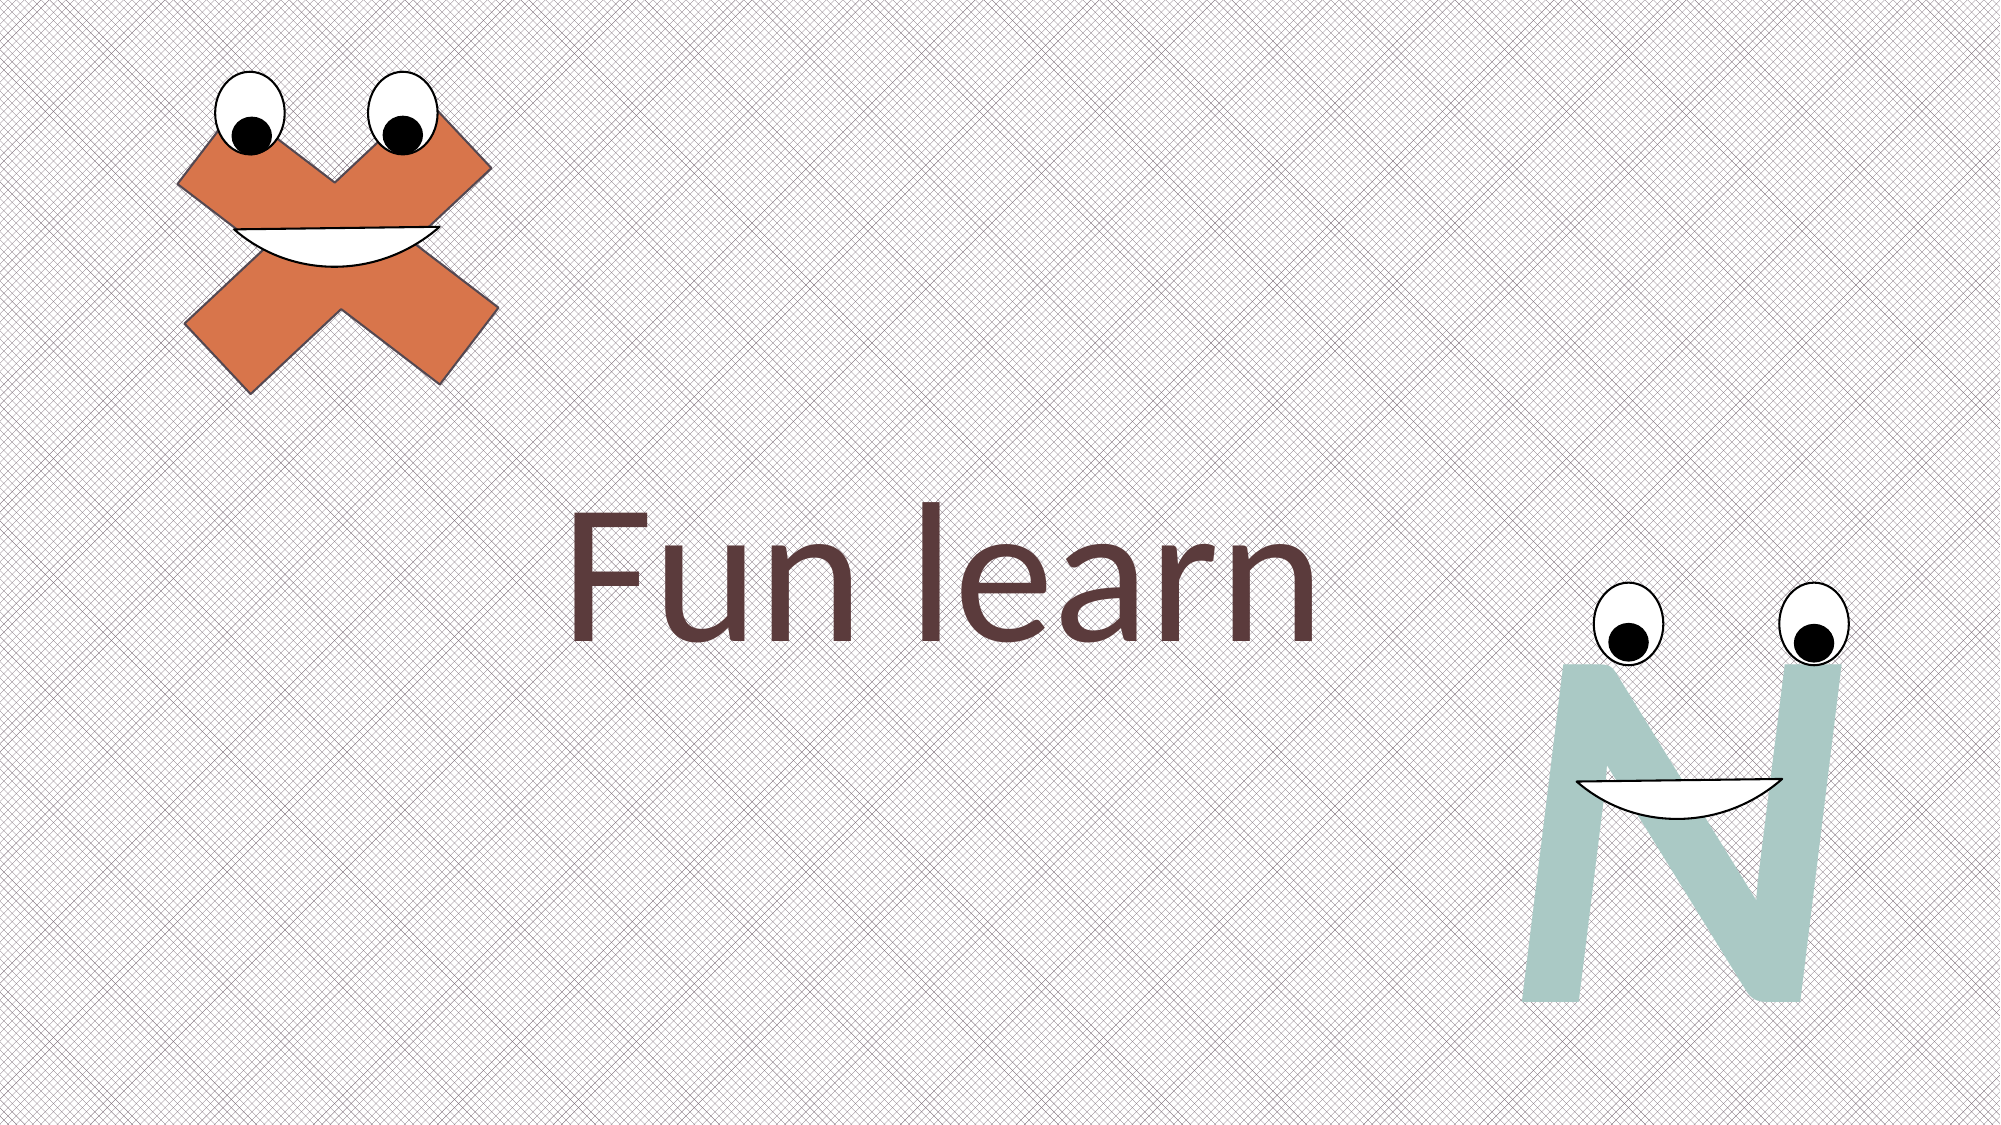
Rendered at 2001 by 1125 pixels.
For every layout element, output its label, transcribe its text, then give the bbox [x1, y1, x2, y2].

text_box [183, 245, 500, 395]
text_box N [1490, 473, 1863, 1114]
text_box [1592, 581, 1665, 667]
text_box [214, 70, 286, 155]
text_box [231, 116, 272, 156]
text_box [366, 70, 439, 156]
text_box Fun learn [546, 433, 1582, 689]
text_box [382, 115, 424, 155]
text_box [1778, 581, 1850, 667]
text_box [176, 110, 493, 228]
text_box [1793, 623, 1835, 663]
text_box [1608, 622, 1649, 662]
text_box [1575, 777, 1784, 820]
text_box [233, 225, 441, 268]
